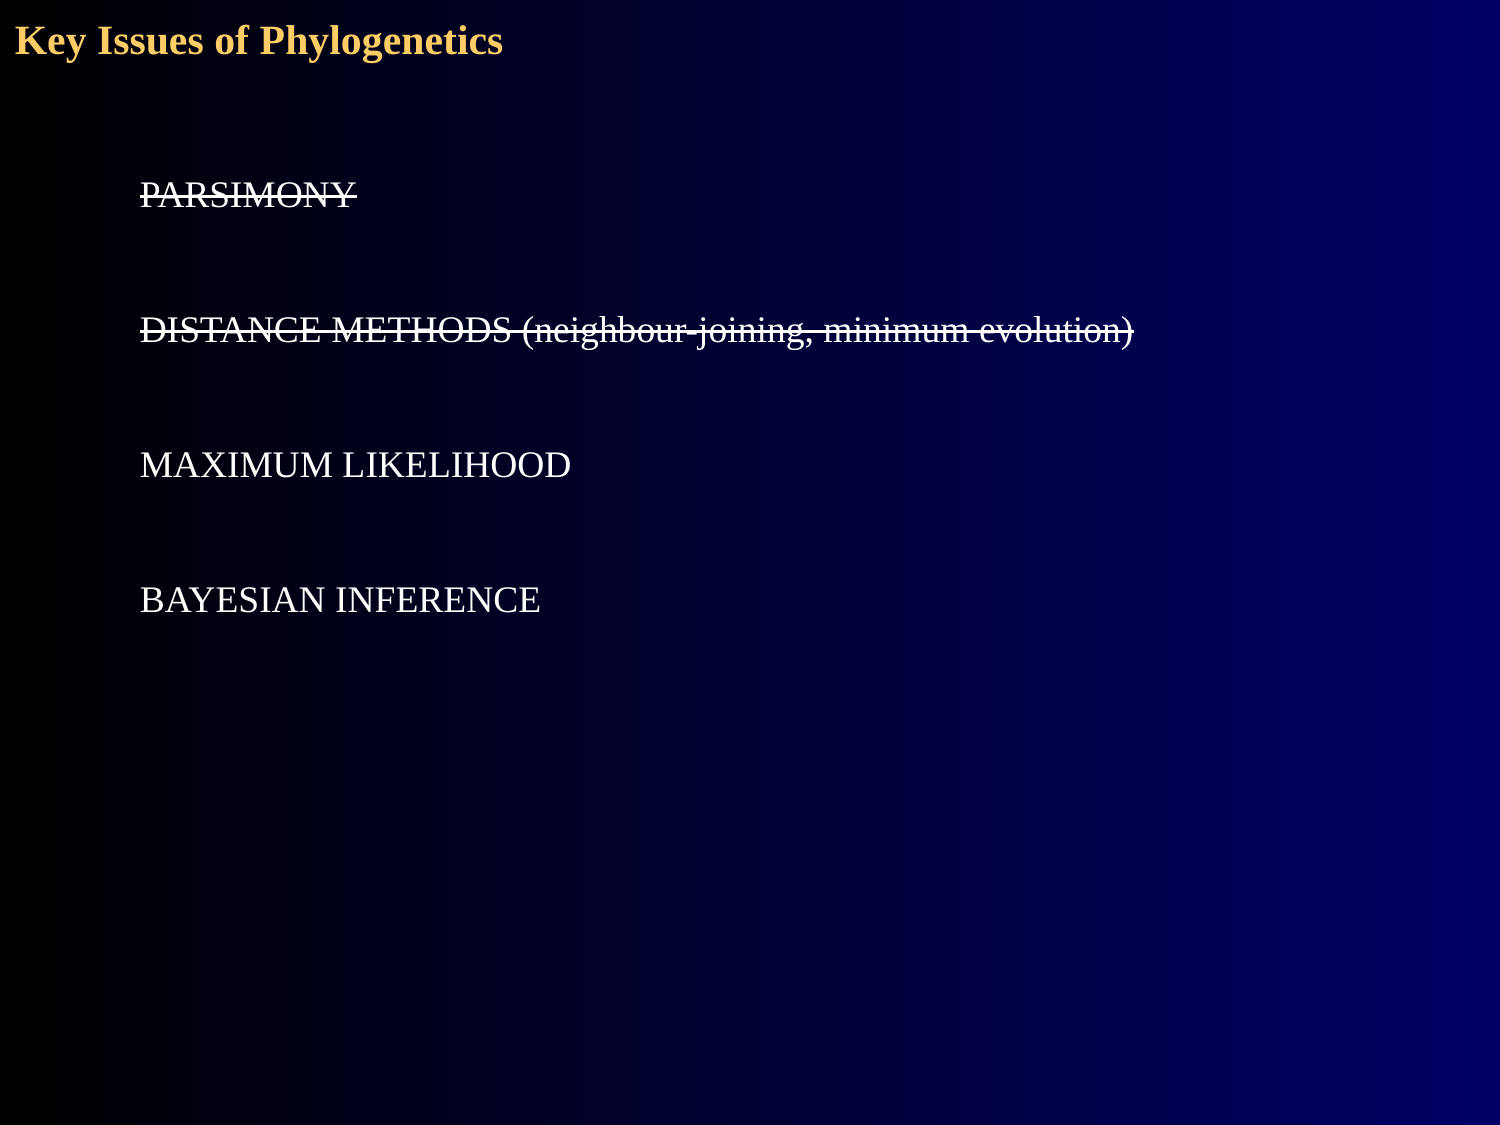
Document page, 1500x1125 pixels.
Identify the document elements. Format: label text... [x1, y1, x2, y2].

text_box PARSIMONY DISTANCE METHODS (neighbour-joining, minimum evolution) MAXIMUM LIKELIHOOD BAYESIAN INFERENCE [124, 162, 1263, 628]
text_box Key Issues of Phylogenetics [0, 0, 1275, 75]
